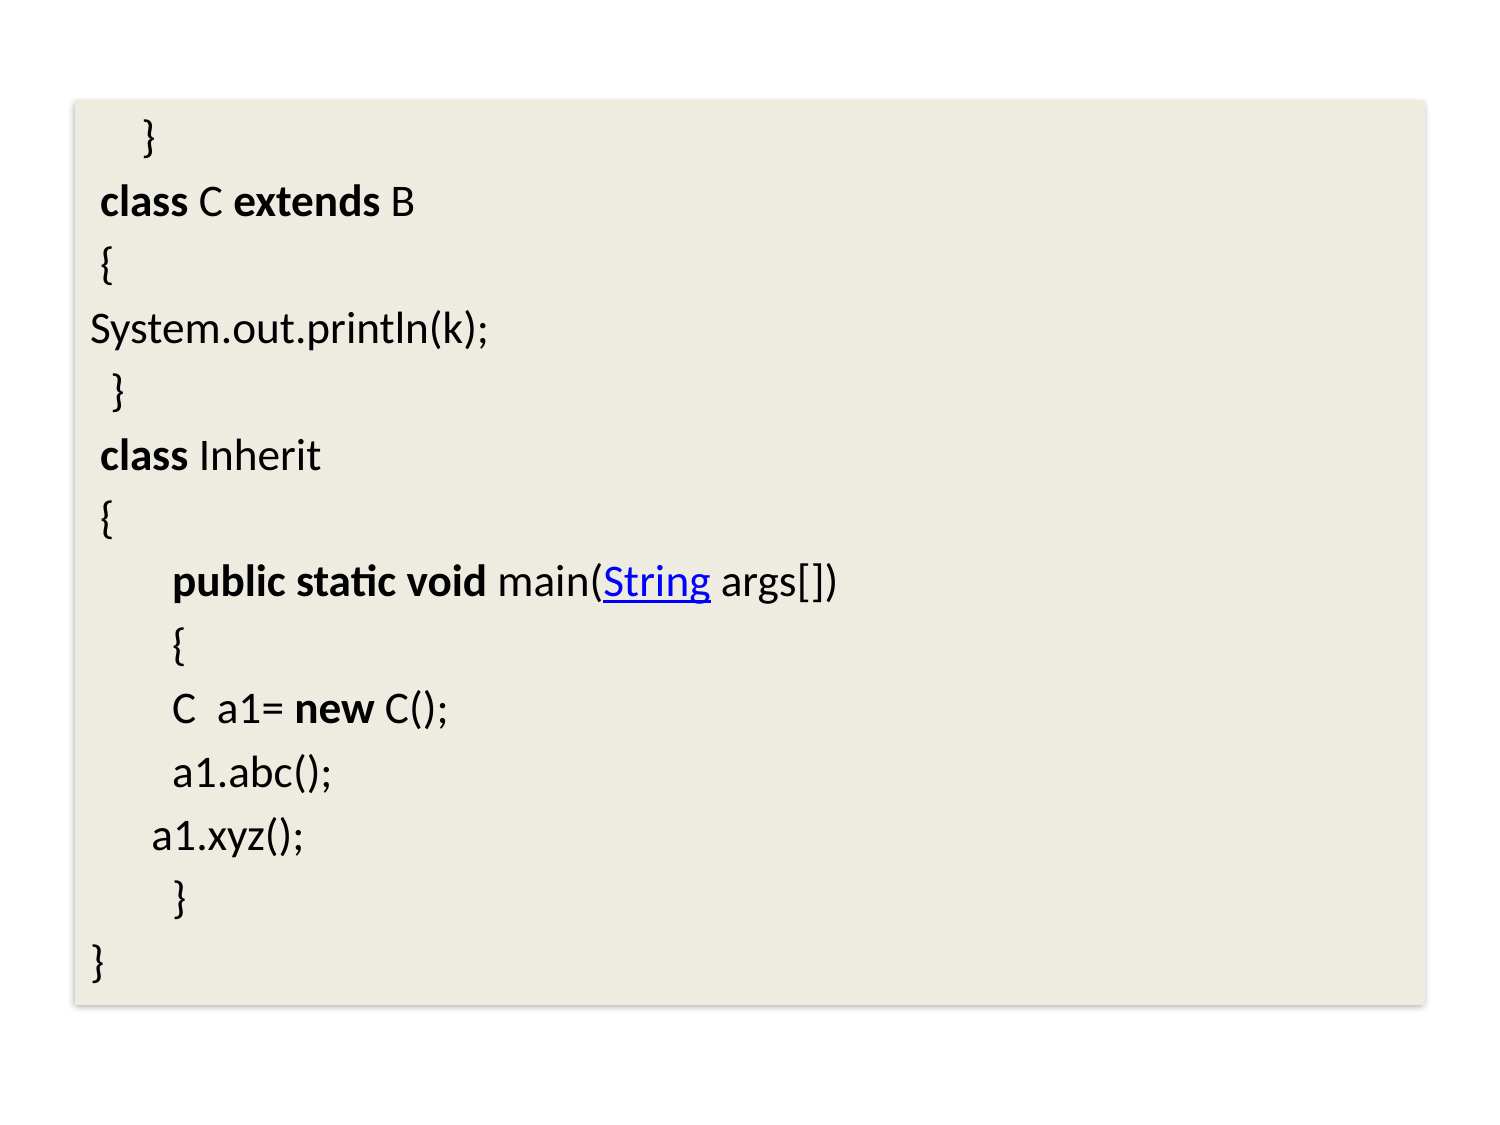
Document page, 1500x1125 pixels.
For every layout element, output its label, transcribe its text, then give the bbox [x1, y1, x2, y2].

list } class C extends B { System.out.println(k); } class Inherit { public static void main(String args[]) { C a1= new C(); a1.abc(); a1.xyz(); } } [75, 99, 1425, 1005]
